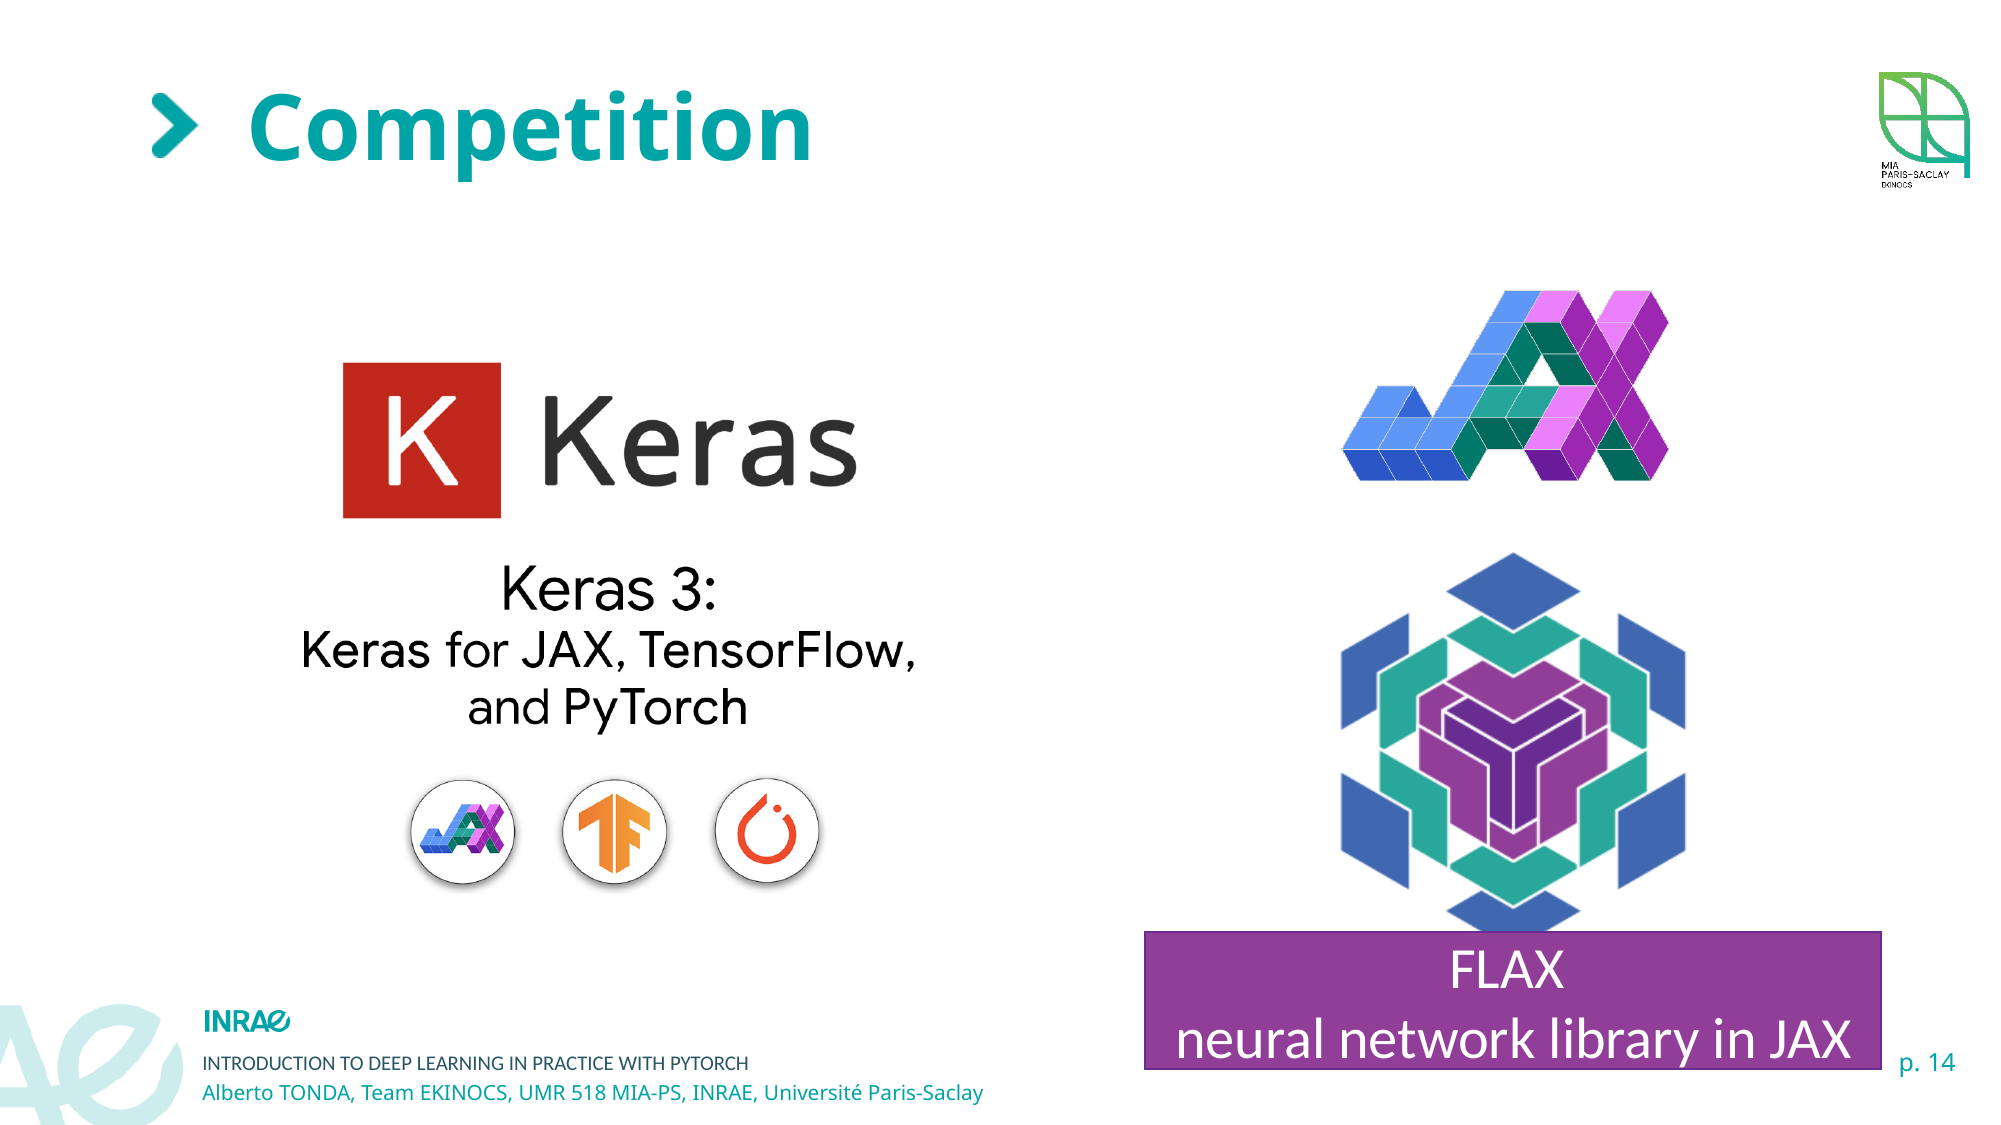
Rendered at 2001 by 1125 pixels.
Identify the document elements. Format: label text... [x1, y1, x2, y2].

picture [1862, 54, 1986, 205]
title Competition [137, 59, 1863, 203]
picture [240, 327, 977, 923]
text_box FLAX neural network library in JAX [1144, 931, 1882, 1070]
picture [152, 93, 200, 158]
picture [1341, 290, 1669, 481]
picture [0, 996, 329, 1125]
picture [1329, 545, 1697, 959]
